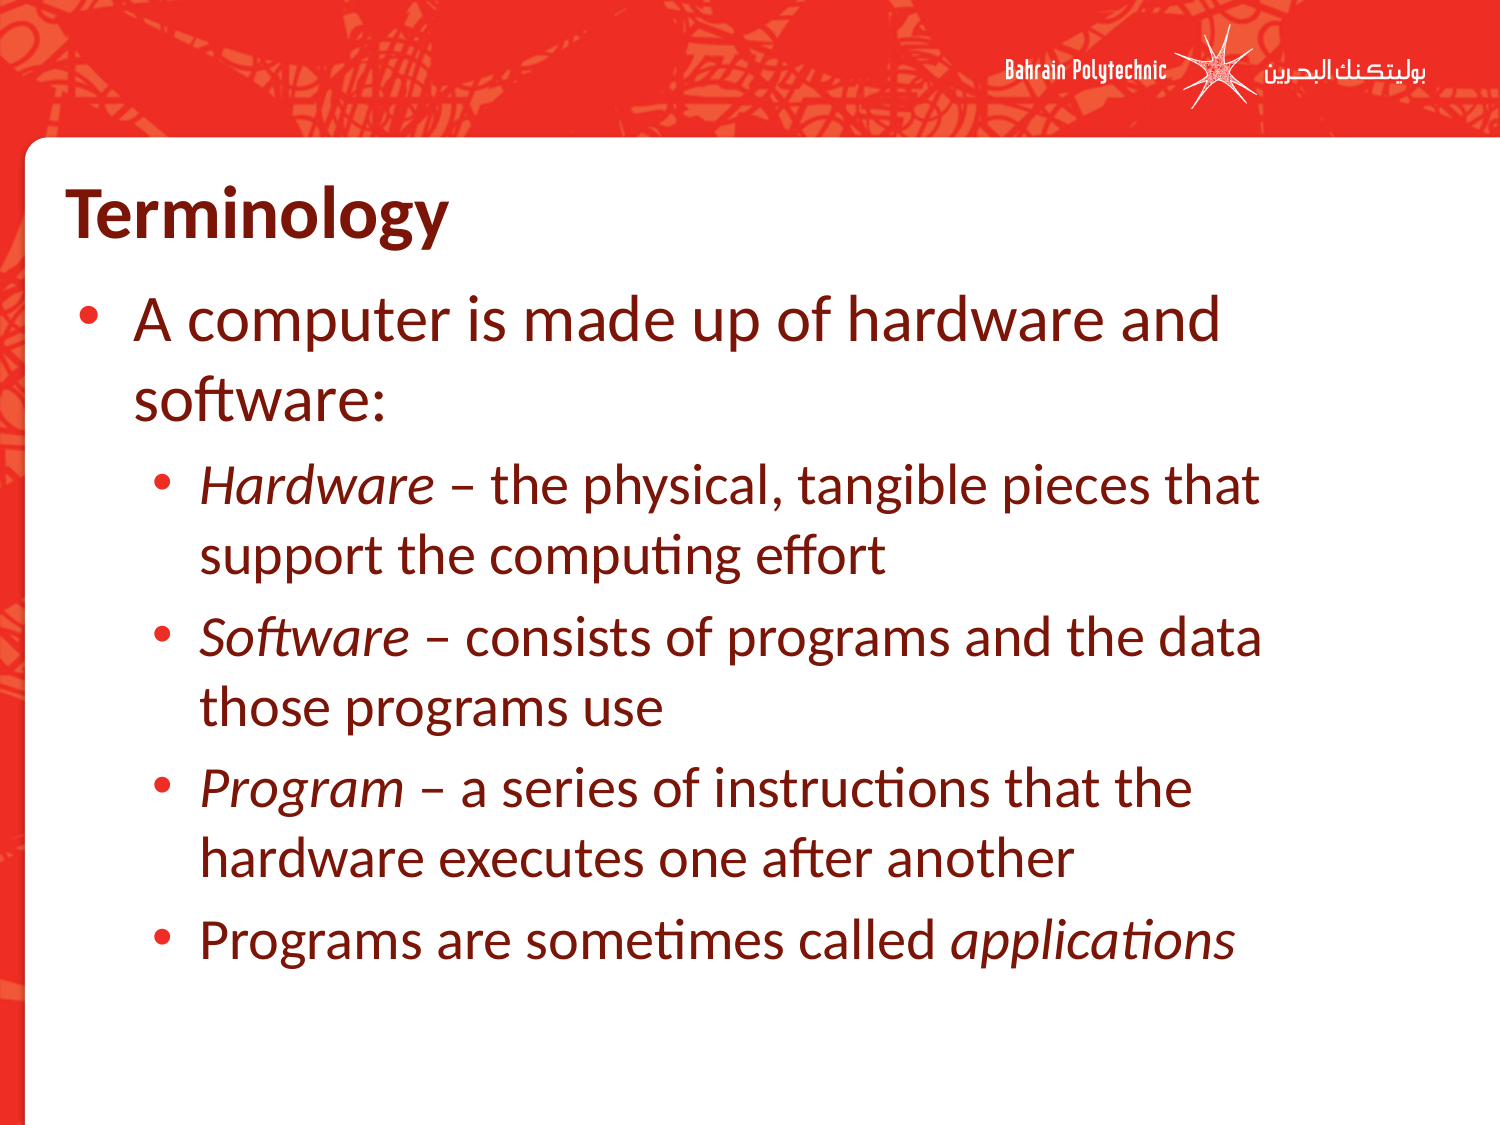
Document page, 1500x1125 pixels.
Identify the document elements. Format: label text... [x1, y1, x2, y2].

picture [0, 0, 1500, 1125]
title Terminology [50, 125, 1425, 293]
list A computer is made up of hardware and software: Hardware – the physical, tangible pieces that support the computing effort Software – consists of programs and the data those programs use Program – a series of instructions that the hardware executes one after another Programs are sometimes called applications [62, 267, 1311, 902]
